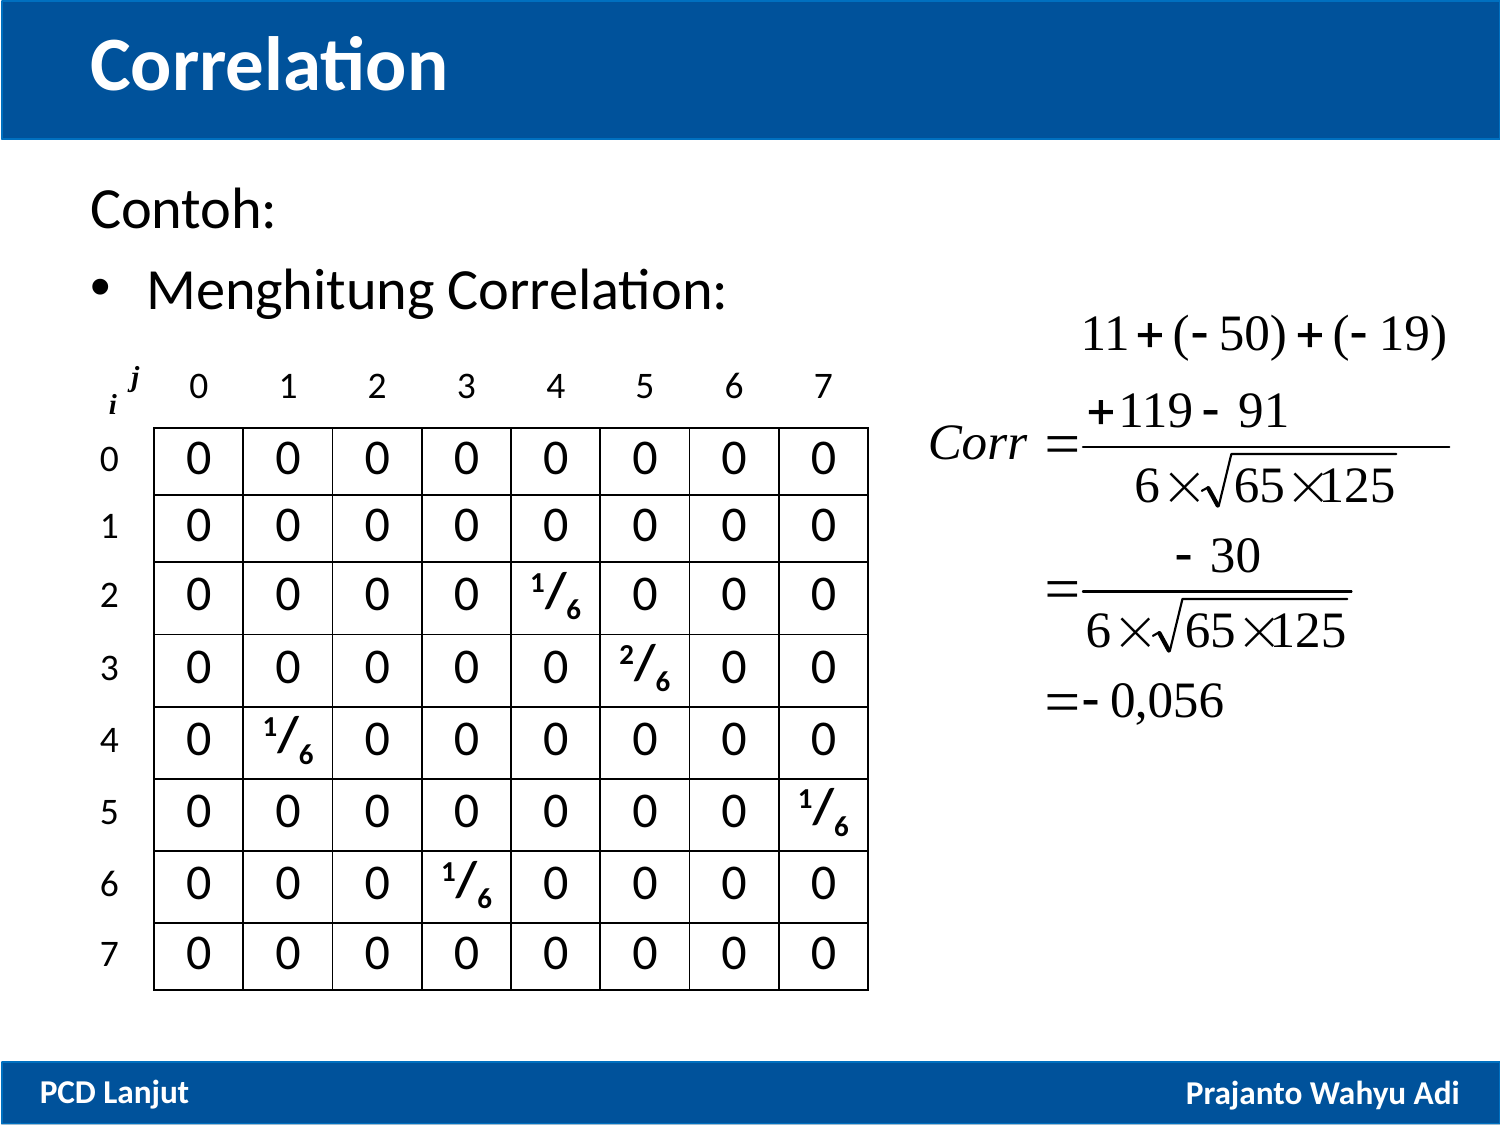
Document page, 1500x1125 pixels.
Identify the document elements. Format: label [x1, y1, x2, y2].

table_cell [423, 563, 510, 634]
table_cell [333, 496, 421, 561]
table_cell [423, 852, 510, 922]
table_header [65, 350, 868, 428]
table_cell [512, 635, 599, 706]
table_cell [780, 429, 867, 494]
table_cell [512, 429, 599, 494]
table_cell [512, 852, 599, 922]
table_cell [155, 852, 242, 922]
table_cell [333, 852, 421, 922]
table_cell [601, 852, 689, 922]
table_cell [244, 780, 332, 850]
table_cell [690, 563, 778, 634]
table_cell [512, 563, 599, 634]
table_cell [601, 635, 689, 706]
table_cell [690, 635, 778, 706]
table_cell [333, 635, 421, 706]
table_cell [780, 708, 867, 778]
list [75, 162, 1425, 1038]
table_cell [690, 780, 778, 850]
table_cell [780, 496, 867, 561]
table_cell [601, 563, 689, 634]
table_cell [423, 635, 510, 706]
title [75, 24, 1425, 118]
table_cell [333, 708, 421, 778]
text_box [921, 302, 1459, 737]
table_cell [601, 780, 689, 850]
table_cell [244, 563, 332, 634]
table_cell [512, 924, 599, 989]
table_cell [244, 496, 332, 561]
table_cell [780, 924, 867, 989]
table_cell [423, 496, 510, 561]
table_cell [244, 708, 332, 778]
table_cell [780, 563, 867, 634]
table_cell [333, 780, 421, 850]
table_cell [65, 428, 153, 990]
table_cell [423, 429, 510, 494]
table_cell [155, 496, 242, 561]
table_cell [333, 924, 421, 989]
table_cell [690, 708, 778, 778]
table_cell [601, 496, 689, 561]
picture [0, 0, 1500, 1125]
table_cell [155, 708, 242, 778]
table_cell [780, 852, 867, 922]
table_cell [155, 563, 242, 634]
table_cell [690, 496, 778, 561]
table_cell [423, 924, 510, 989]
table_cell [690, 924, 778, 989]
table_cell [423, 708, 510, 778]
table_cell [155, 635, 242, 706]
table_cell [244, 852, 332, 922]
table_cell [780, 780, 867, 850]
table_cell [244, 635, 332, 706]
table_cell [512, 708, 599, 778]
table_cell [512, 496, 599, 561]
table_cell [512, 780, 599, 850]
table_cell [244, 429, 332, 494]
table_cell [601, 429, 689, 494]
table_cell [244, 924, 332, 989]
table_cell [333, 563, 421, 634]
table_cell [780, 635, 867, 706]
table_cell [423, 780, 510, 850]
table_cell [155, 780, 242, 850]
table_cell [333, 429, 421, 494]
table_cell [155, 429, 242, 494]
table_cell [155, 924, 242, 989]
table_cell [690, 429, 778, 494]
table_cell [690, 852, 778, 922]
table_cell [601, 708, 689, 778]
table_cell [601, 924, 689, 989]
